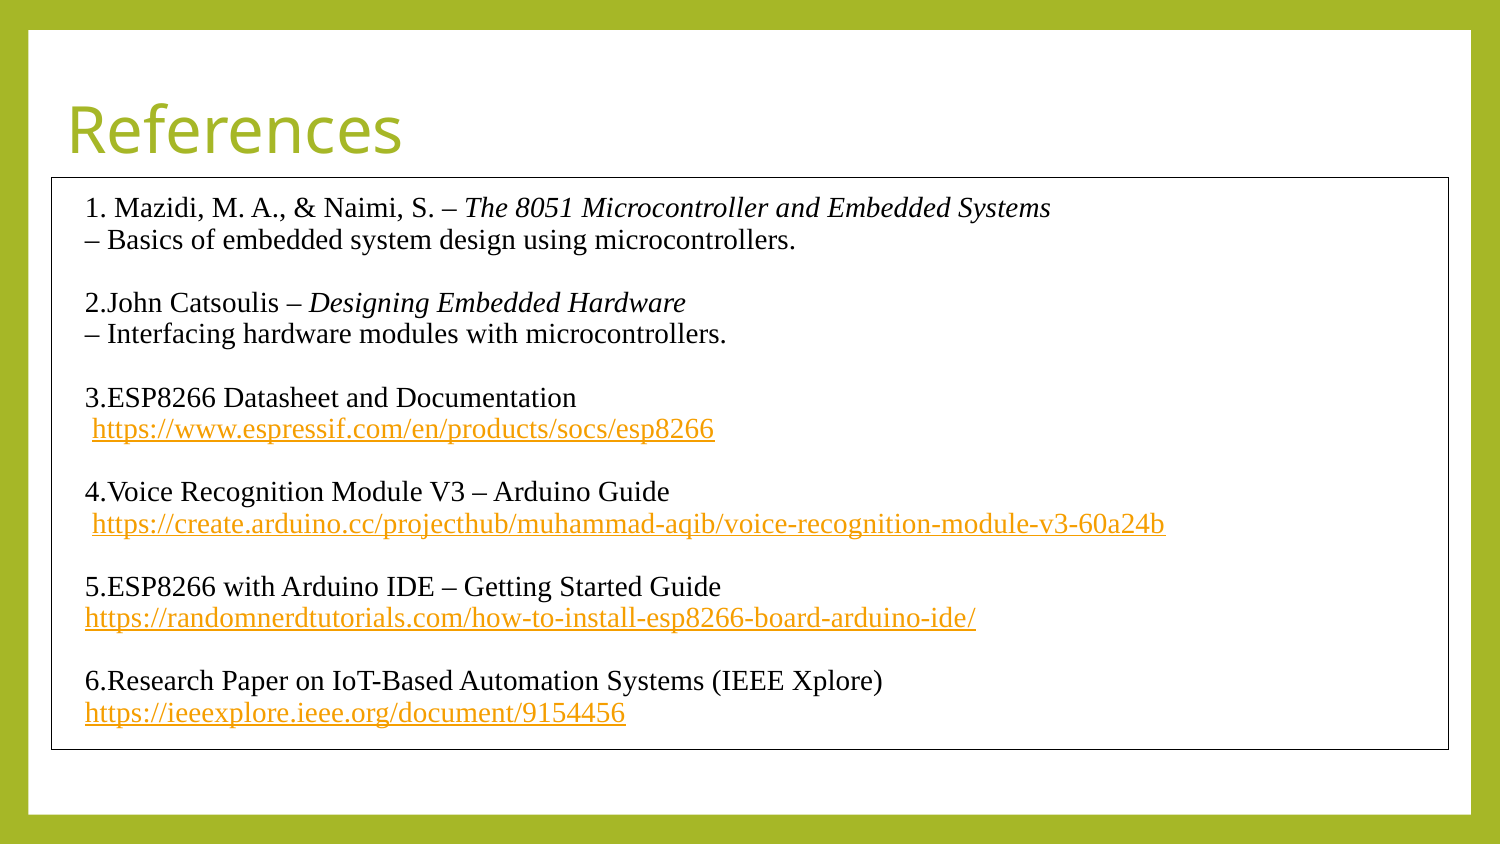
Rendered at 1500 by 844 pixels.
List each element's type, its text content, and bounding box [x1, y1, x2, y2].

list 1. Mazidi, M. A., & Naimi, S. – The 8051 Microcontroller and Embedded Systems – Basics of embedded system design using microcontrollers. 2.John Catsoulis – Designing Embedded Hardware – Interfacing hardware modules with microcontrollers. 3.ESP8266 Datasheet and Documentation https://www.espressif.com/en/products/socs/esp8266 4.Voice Recognition Module V3 – Arduino Guide https://create.arduino.cc/projecthub/muhammad-aqib/voice-recognition-module-v3-60a24b 5.ESP8266 with Arduino IDE – Getting Started Guide https://randomnerdtutorials.com/how-to-install-esp8266-board-arduino-ide/ 6.Research Paper on IoT-Based Automation Systems (IEEE Xplore) https://ieeexplore.ieee.org/document/9154456 [51, 177, 1449, 750]
title References [51, 61, 1449, 177]
